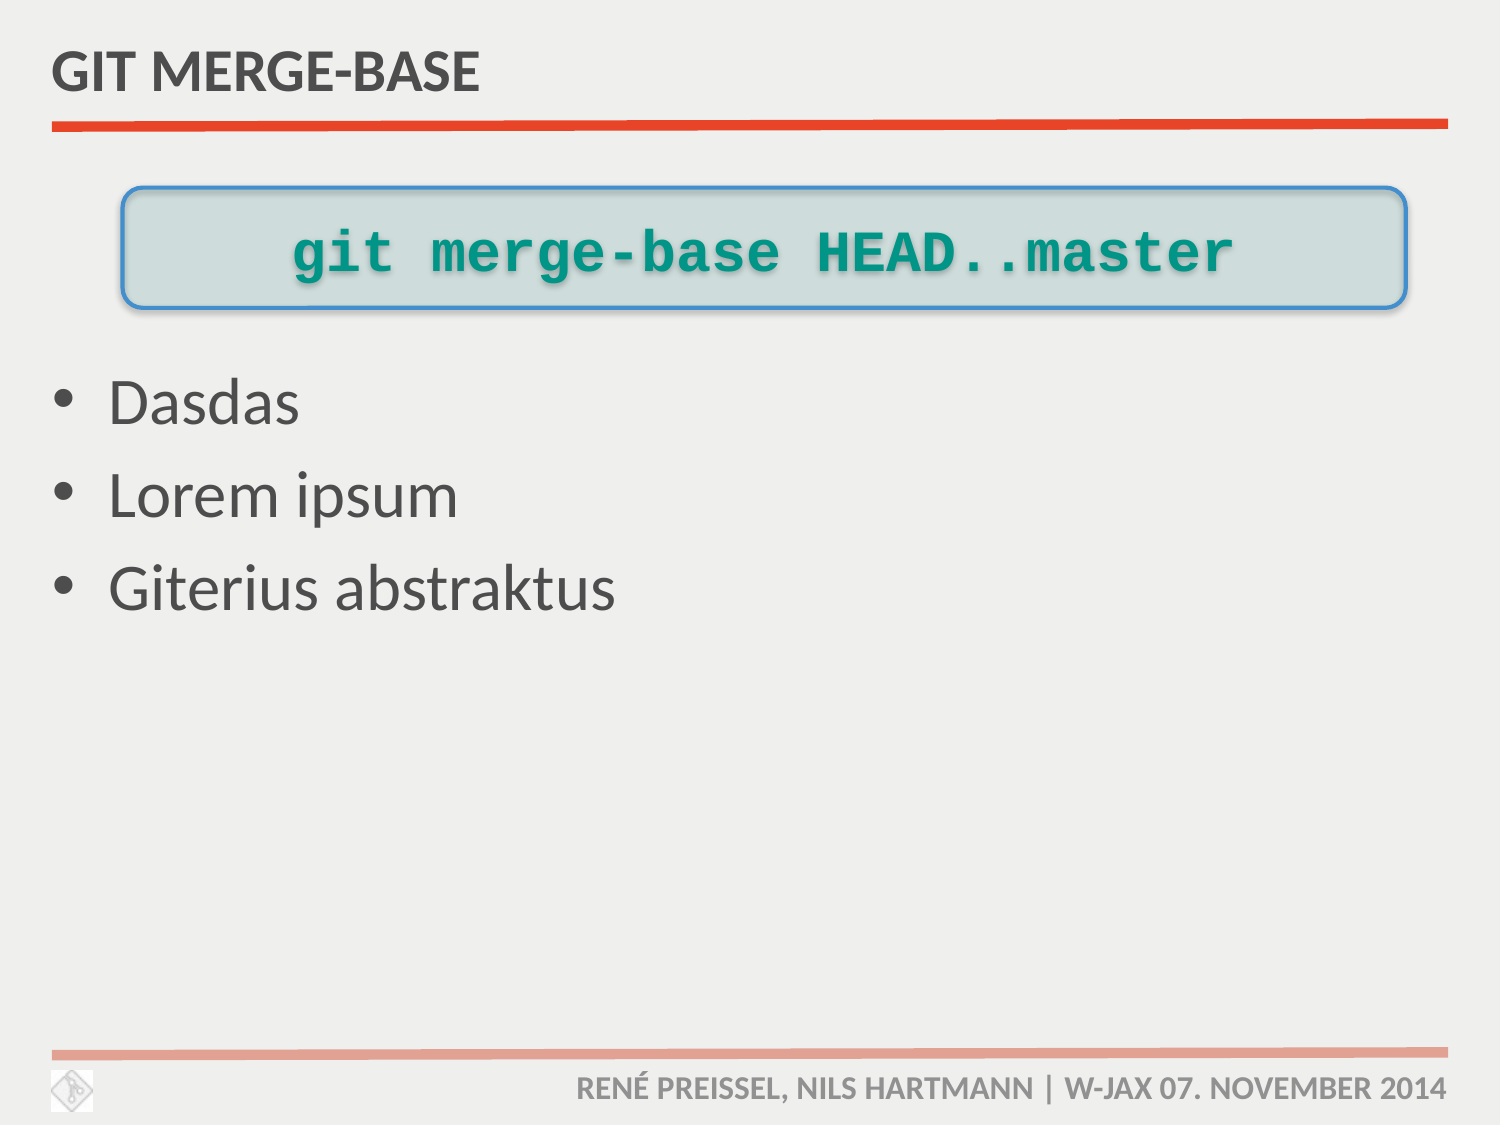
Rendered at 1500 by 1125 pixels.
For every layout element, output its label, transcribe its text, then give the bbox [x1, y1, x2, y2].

title GIT MERGE-BASE [51, 30, 1449, 104]
list Dasdas Lorem ipsum Giterius abstraktus [51, 170, 1449, 1005]
picture [51, 1070, 93, 1112]
text_box git merge-base HEAD..master [121, 186, 1407, 309]
